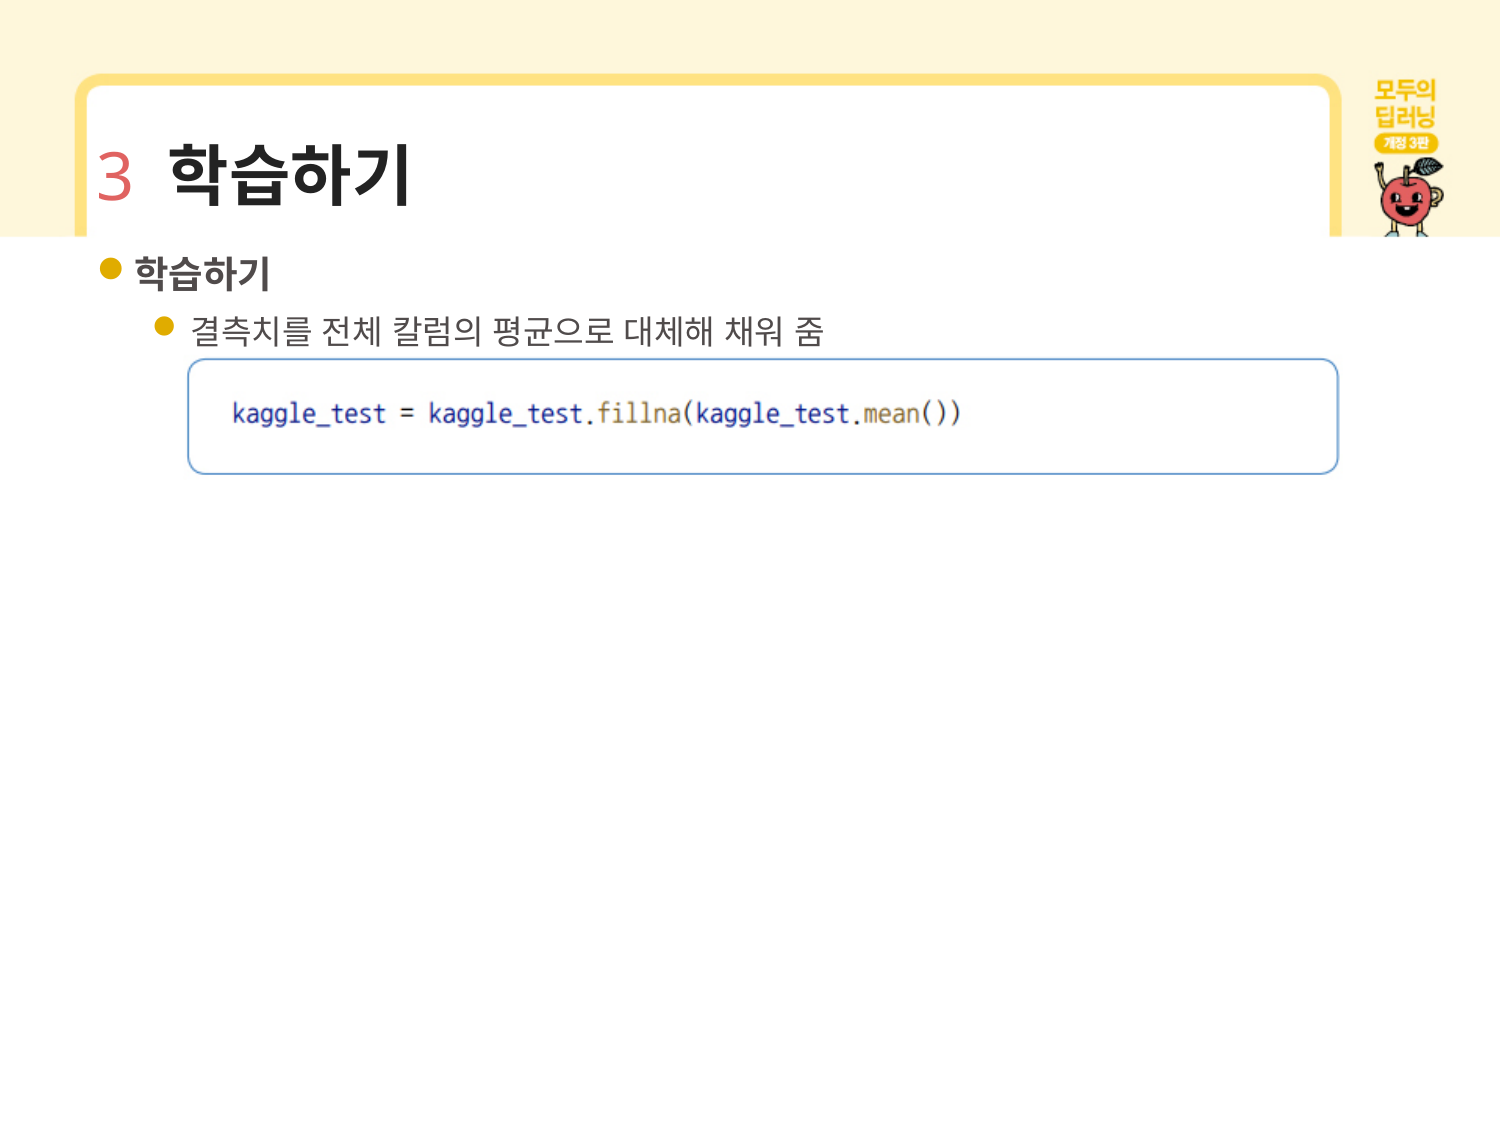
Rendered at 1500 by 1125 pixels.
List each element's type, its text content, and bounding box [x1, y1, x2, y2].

picture [0, 0, 1500, 1125]
list 학습하기 결측치를 전체 칼럼의 평균으로 대체해 채워 줌 [81, 239, 1459, 1054]
title 3 학습하기 [81, 90, 1412, 222]
